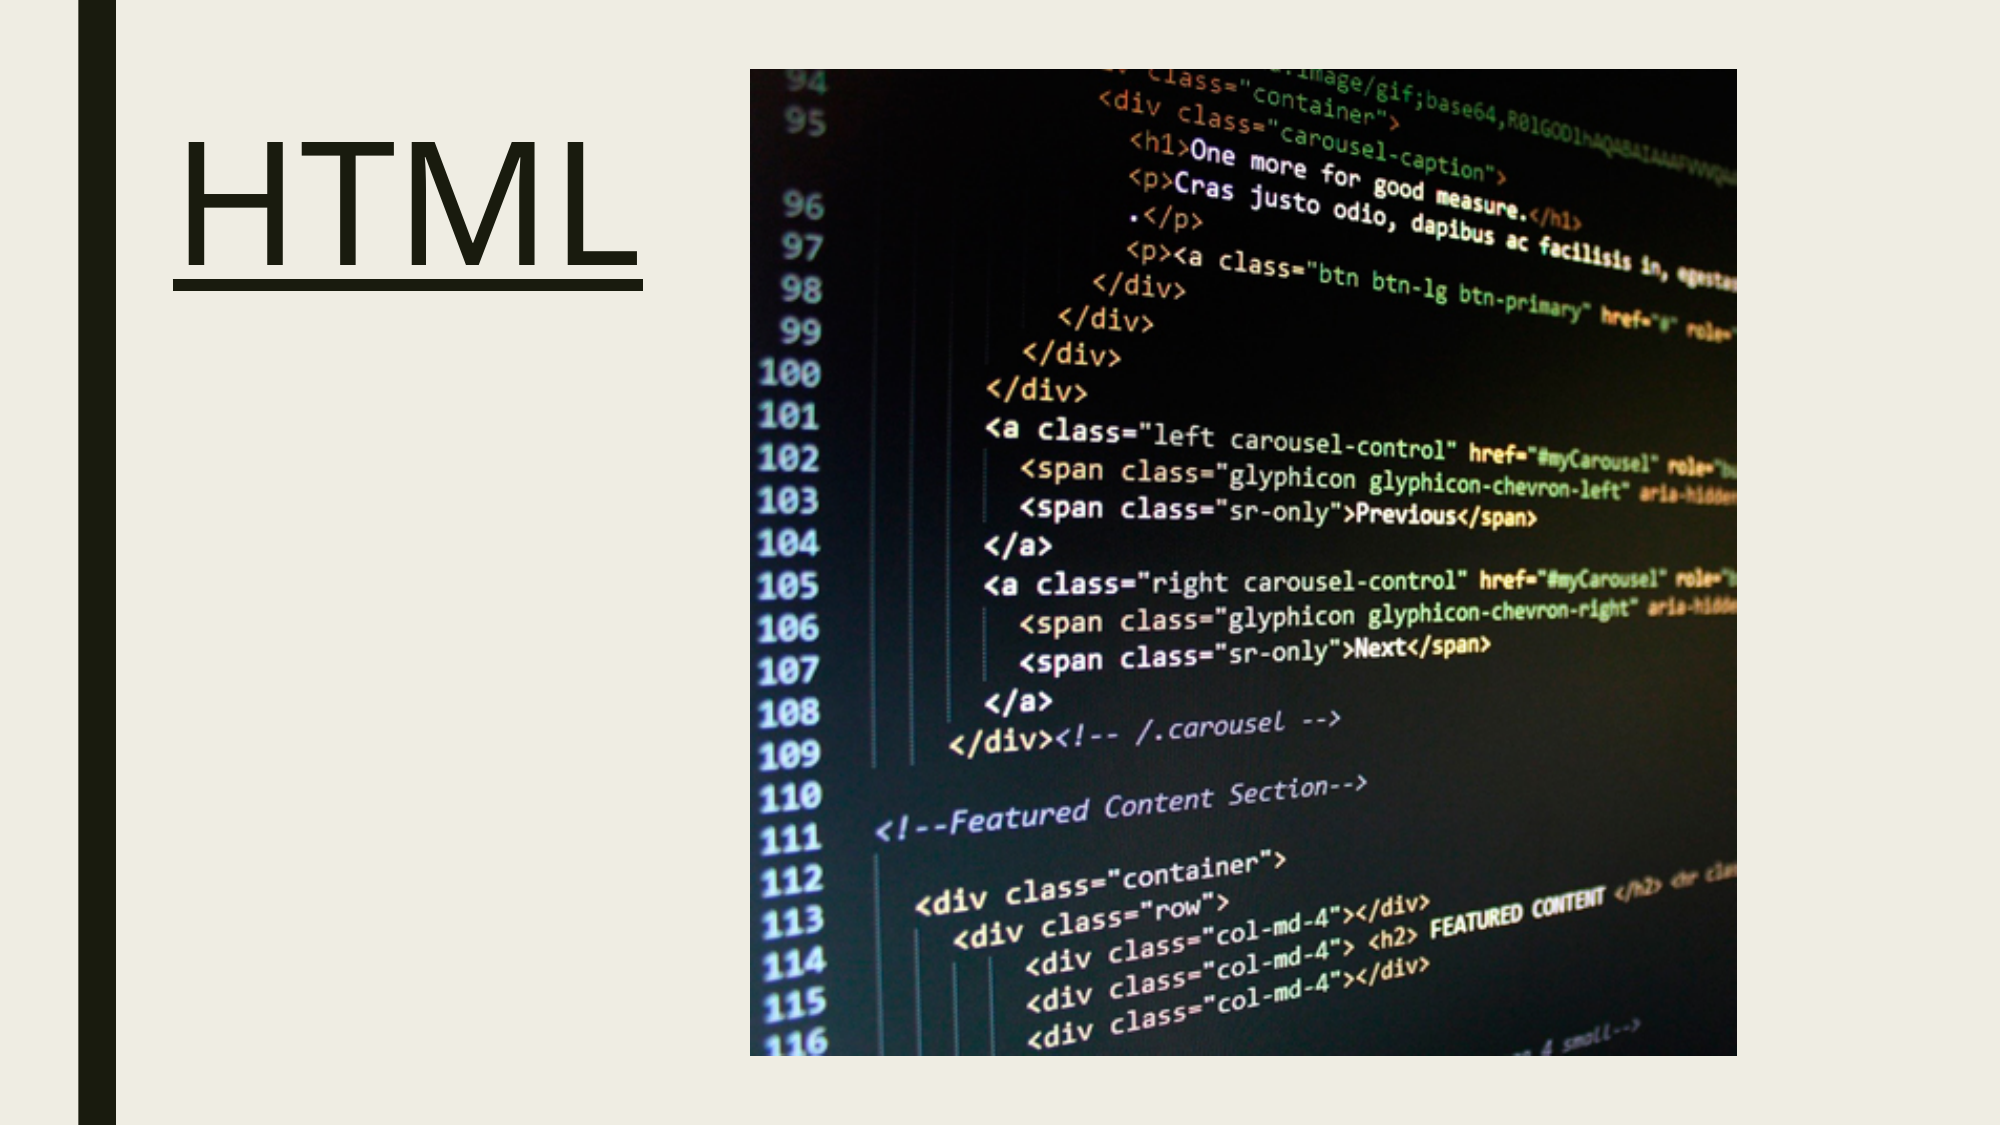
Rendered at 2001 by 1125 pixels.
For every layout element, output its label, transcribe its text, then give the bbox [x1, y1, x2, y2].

title HTML [157, 111, 673, 355]
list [750, 69, 1737, 1056]
